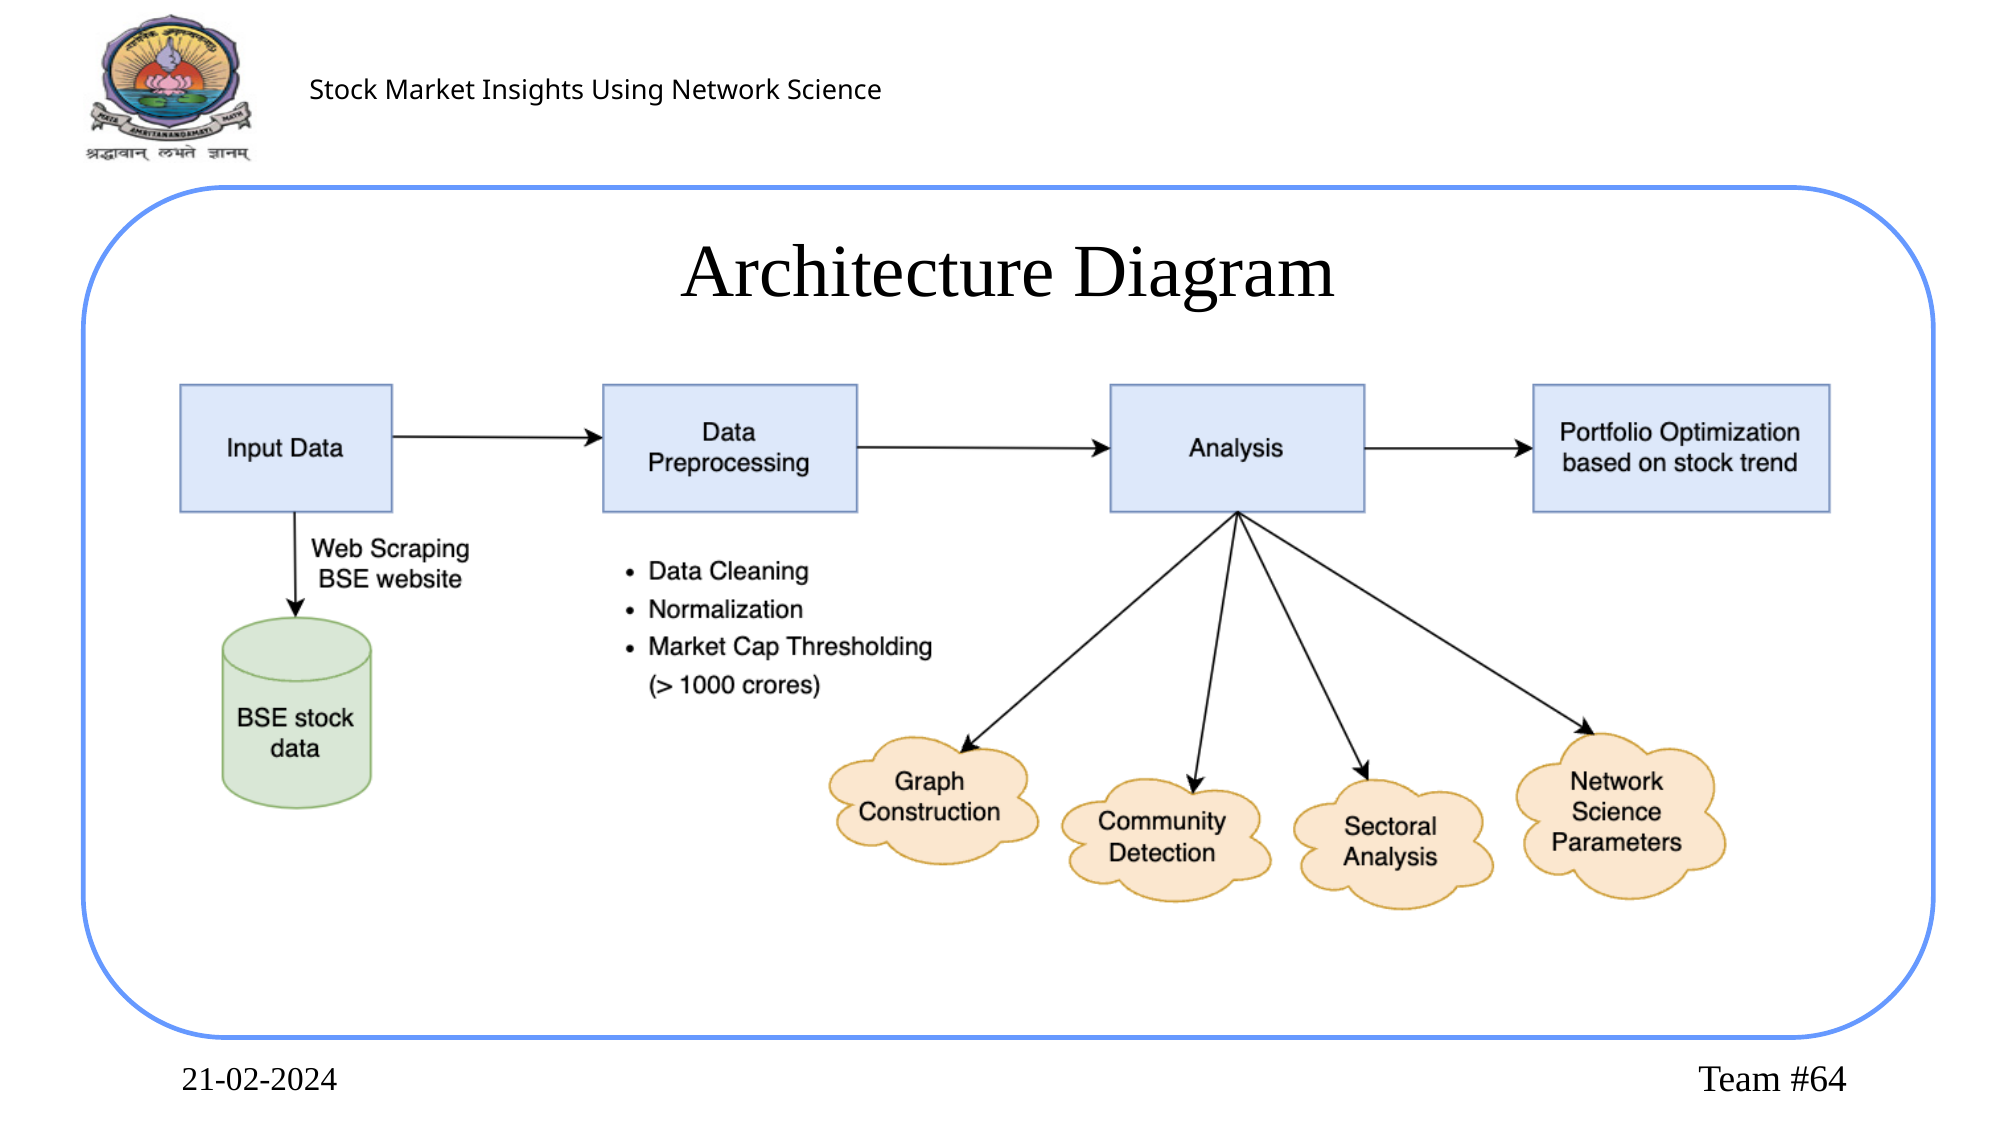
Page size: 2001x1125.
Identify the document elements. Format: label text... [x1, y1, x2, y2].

picture [165, 339, 1852, 921]
picture [83, 12, 257, 163]
title Architecture Diagram [216, 200, 1800, 333]
